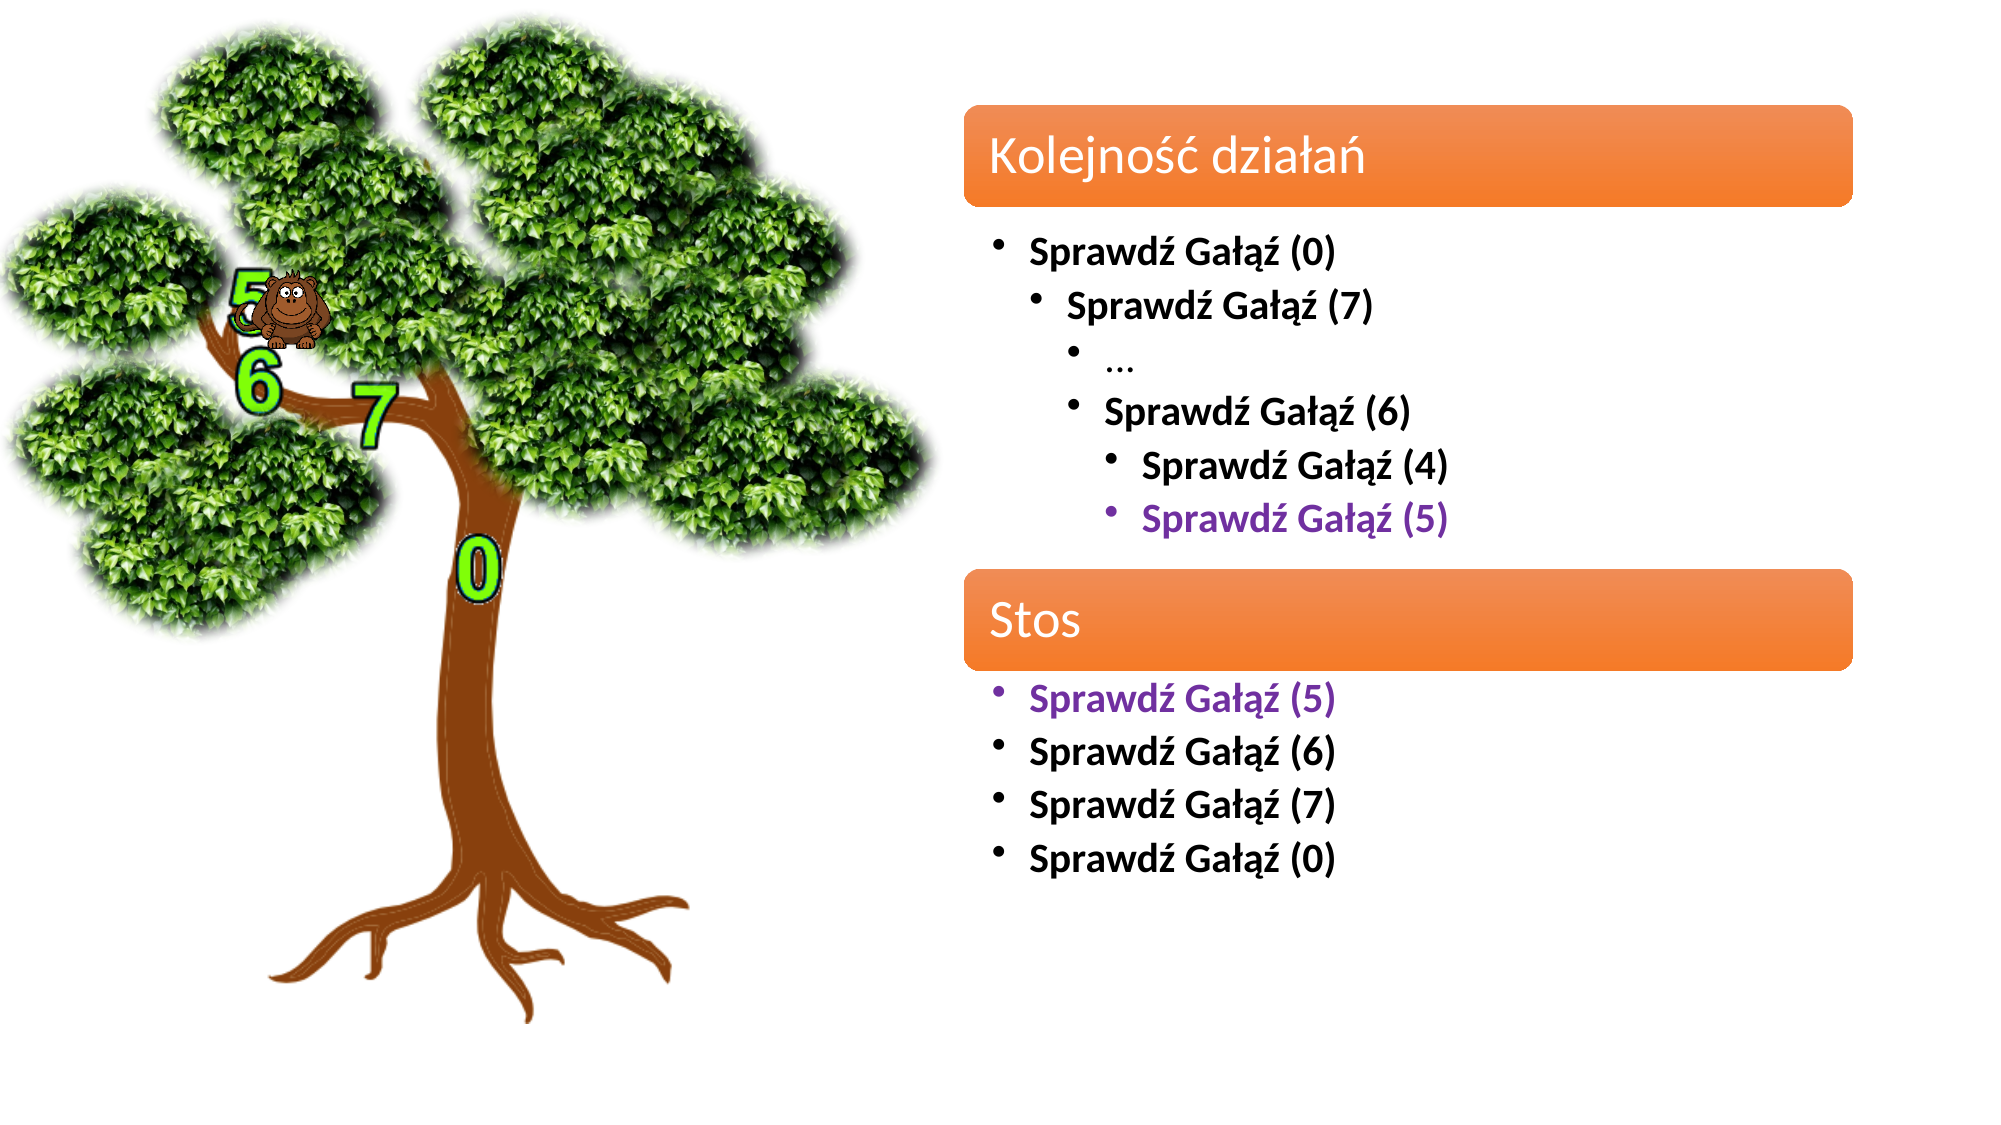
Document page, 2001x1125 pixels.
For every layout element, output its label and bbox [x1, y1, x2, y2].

picture [117, 649, 896, 1024]
text_box [963, 104, 1854, 971]
text_box [0, 5, 948, 649]
picture [234, 269, 331, 349]
